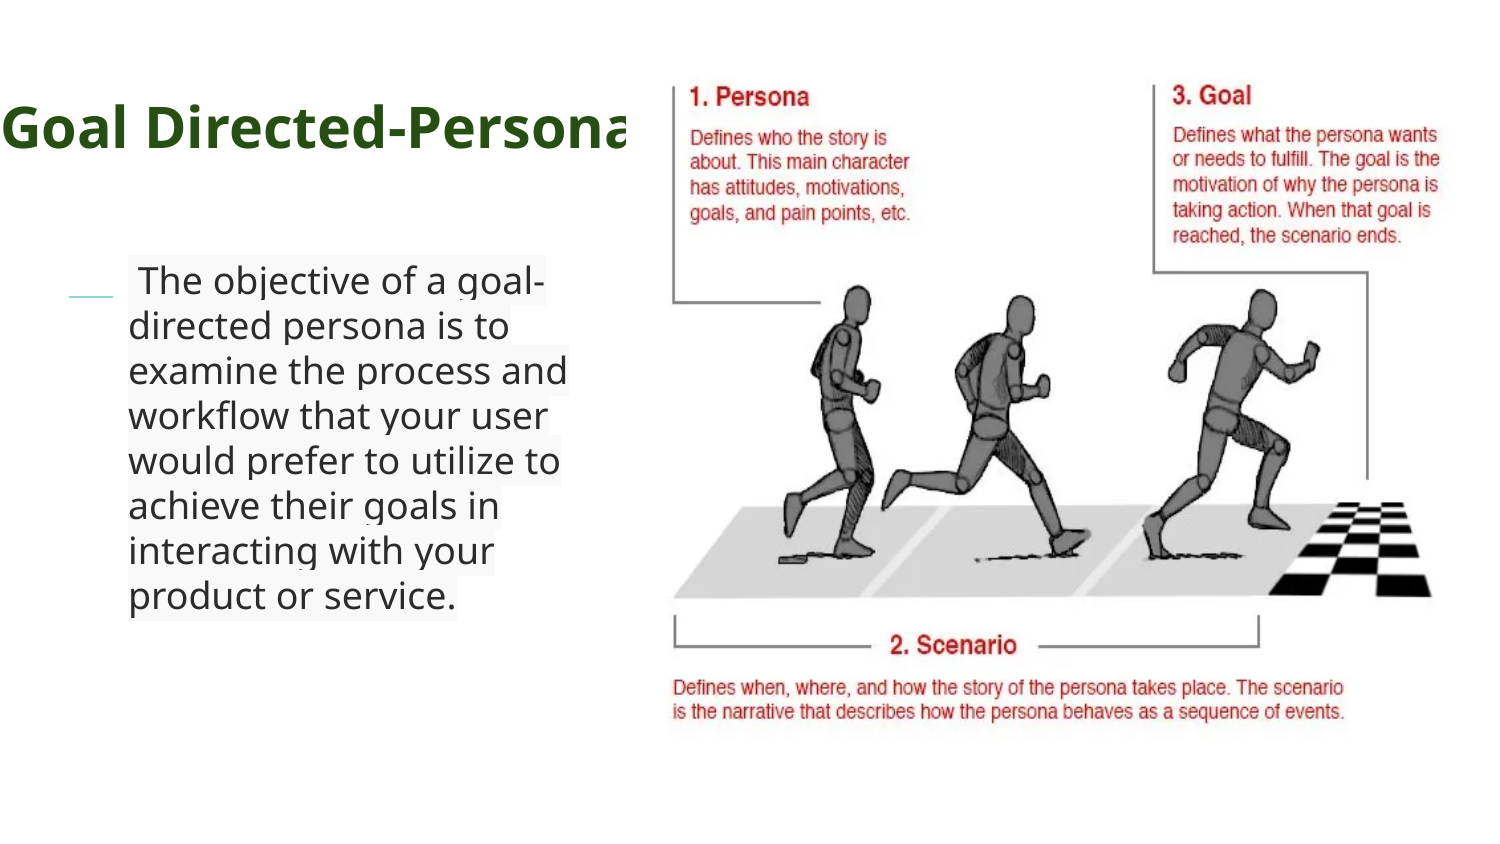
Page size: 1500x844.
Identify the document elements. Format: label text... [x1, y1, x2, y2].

picture [625, 42, 1479, 765]
text_box The objective of a goal-directed persona is to examine the process and workflow that your user would prefer to utilize to achieve their goals in interacting with your product or service. [113, 242, 610, 633]
title Goal Directed-Persona [0, 60, 620, 182]
